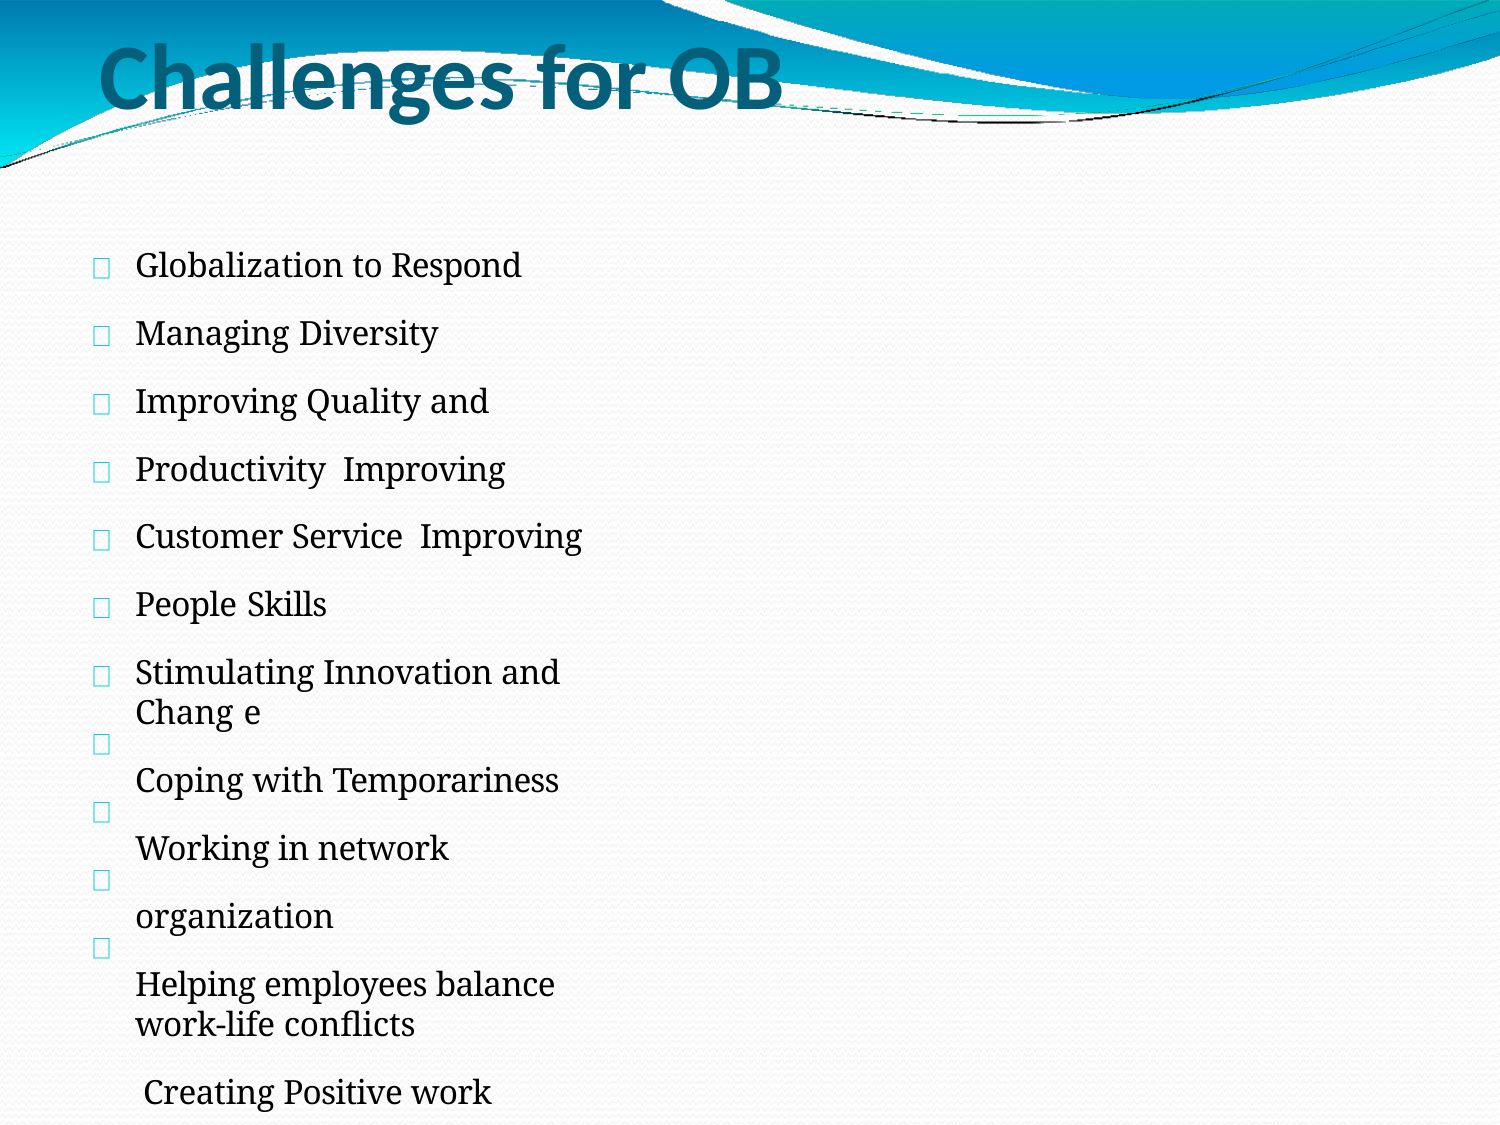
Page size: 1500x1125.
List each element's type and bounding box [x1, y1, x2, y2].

text_box [0, 0, 1500, 1125]
